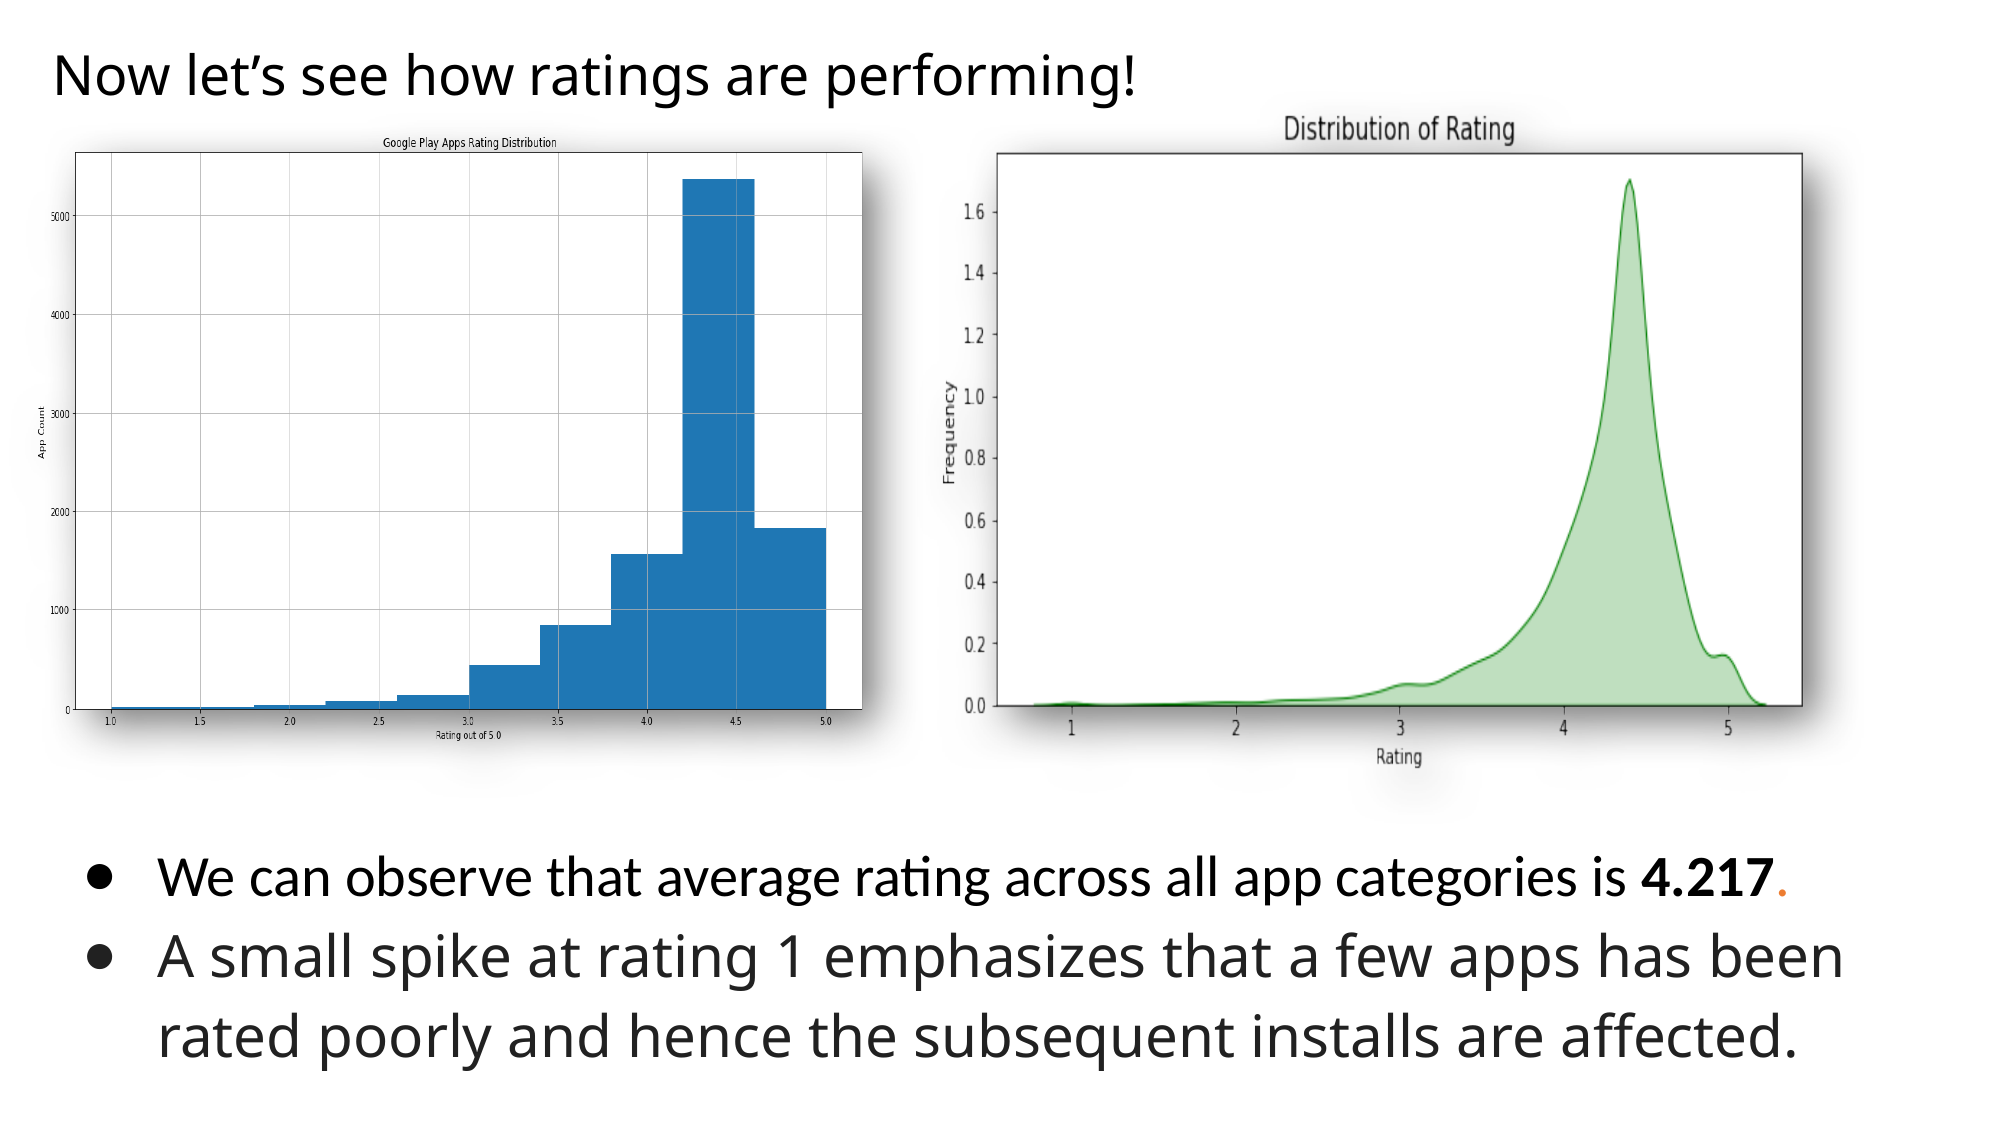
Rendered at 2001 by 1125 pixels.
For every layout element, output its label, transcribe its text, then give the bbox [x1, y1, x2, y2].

picture [33, 130, 866, 748]
picture [933, 102, 1812, 783]
list We can observe that average rating across all app categories is 4.217. A small spike at rating 1 emphasizes that a few apps has been rated poorly and hence the subsequent installs are affected. [42, 813, 1902, 995]
title Now let’s see how ratings are performing! [37, 24, 1738, 139]
